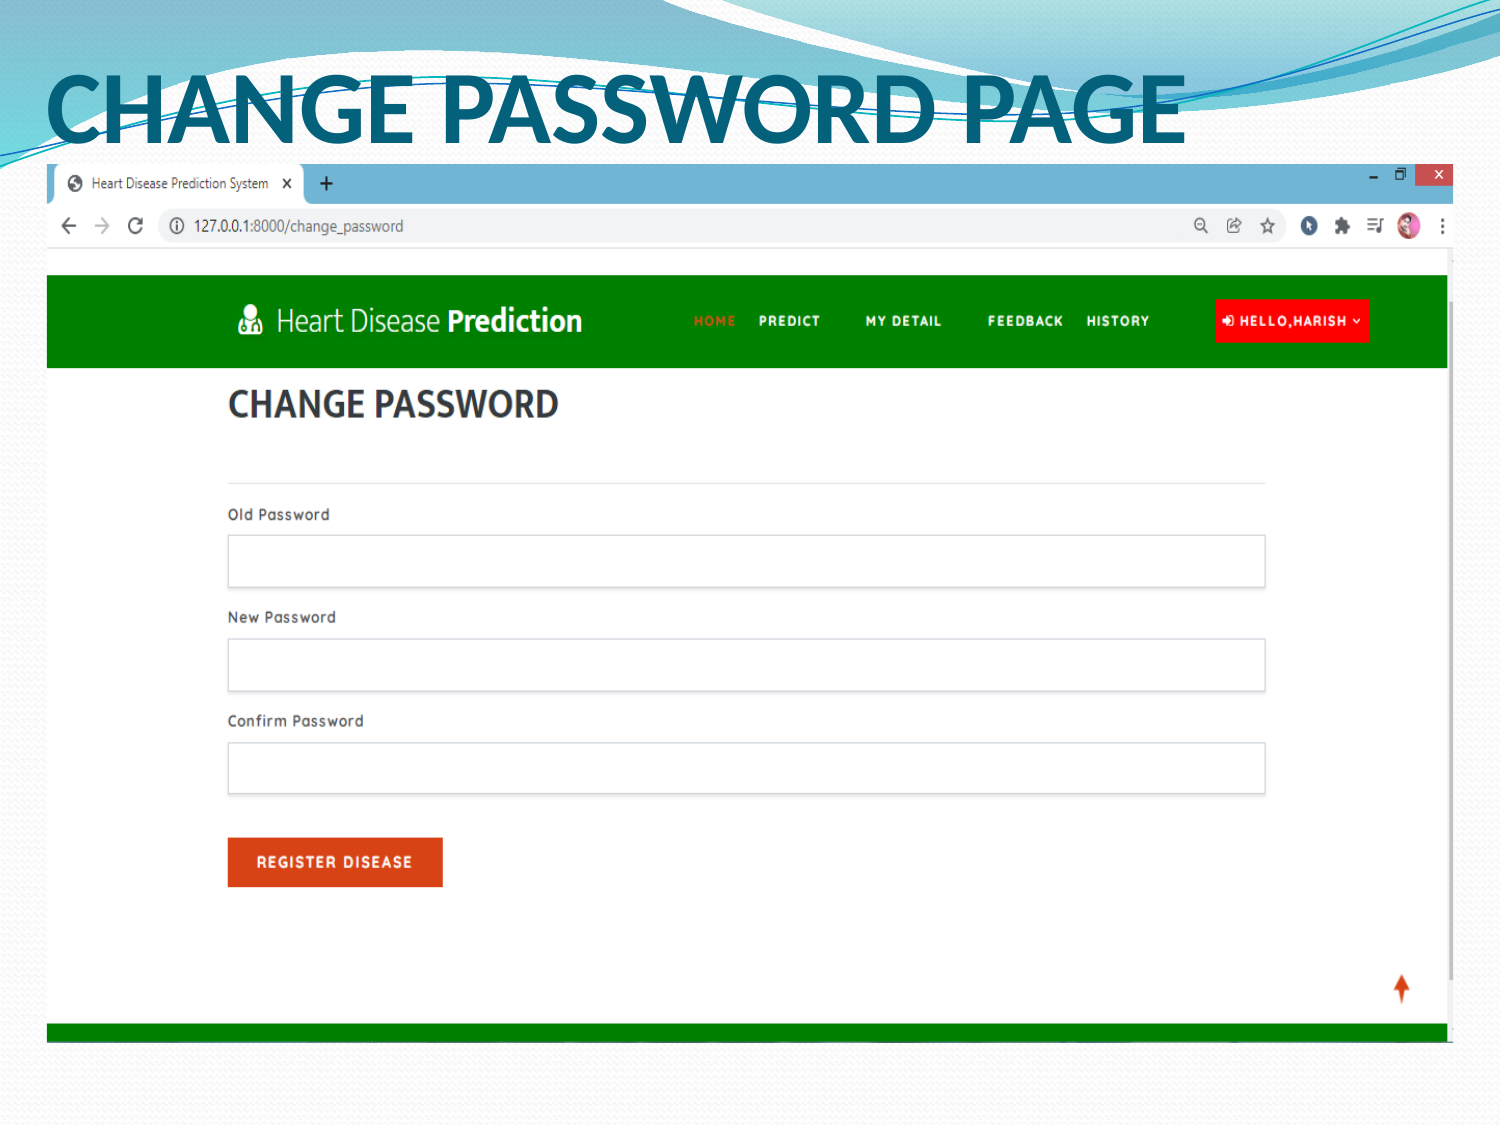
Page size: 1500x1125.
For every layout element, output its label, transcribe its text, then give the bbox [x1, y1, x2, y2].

picture [46, 163, 1454, 1044]
title CHANGE PASSWORD PAGE [46, 81, 1426, 163]
